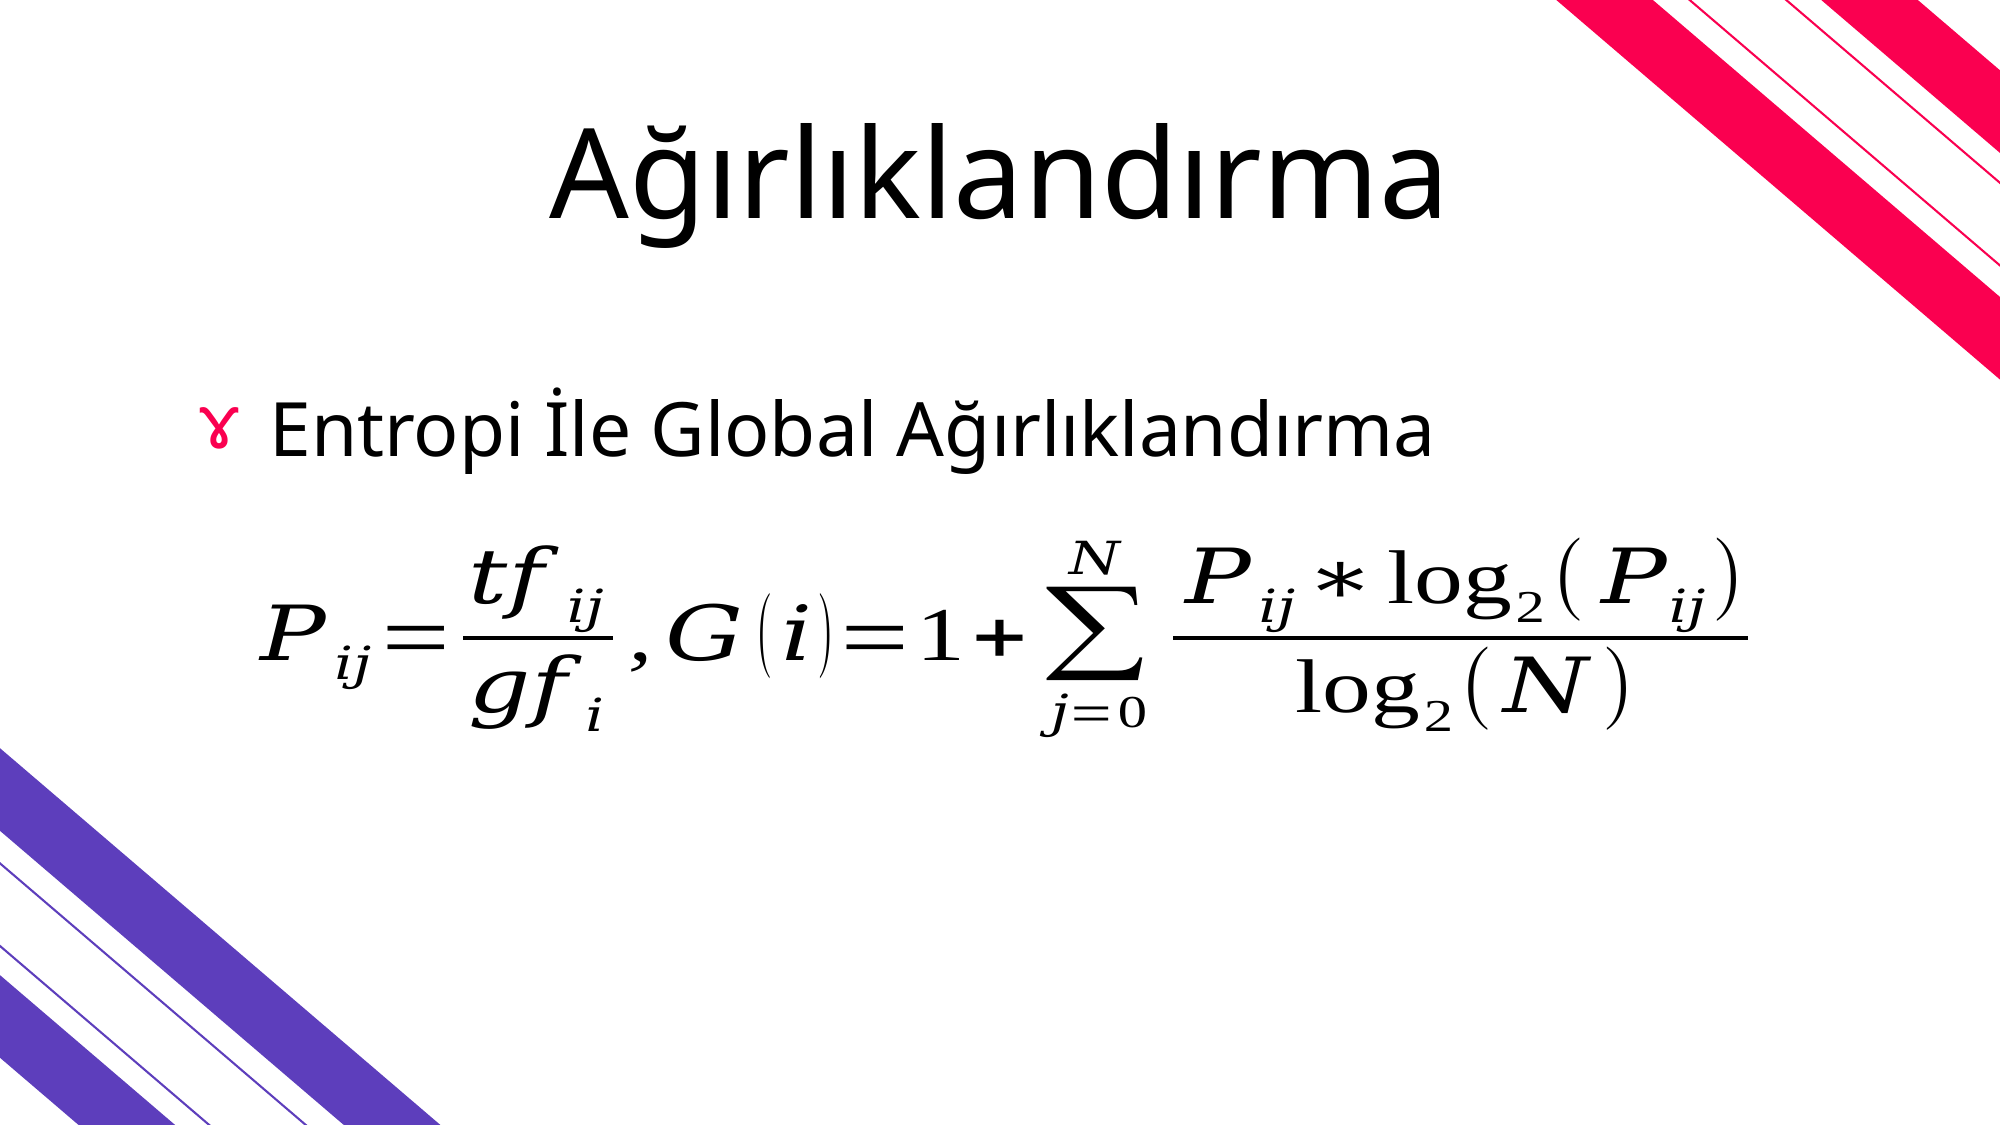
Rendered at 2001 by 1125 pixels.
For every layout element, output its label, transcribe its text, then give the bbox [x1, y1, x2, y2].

text_box [1554, 0, 1722, 57]
text_box ɤ [185, 365, 255, 473]
title Ağırlıklandırma [249, 57, 1750, 253]
text_box [1819, 0, 2000, 155]
text_box Entropi İle Global Ağırlıklandırma [254, 372, 1755, 480]
text_box [1750, 81, 2000, 381]
text_box [0, 973, 177, 1125]
text_box [0, 862, 308, 1125]
text_box [0, 746, 443, 1125]
text_box [1688, 0, 2000, 267]
